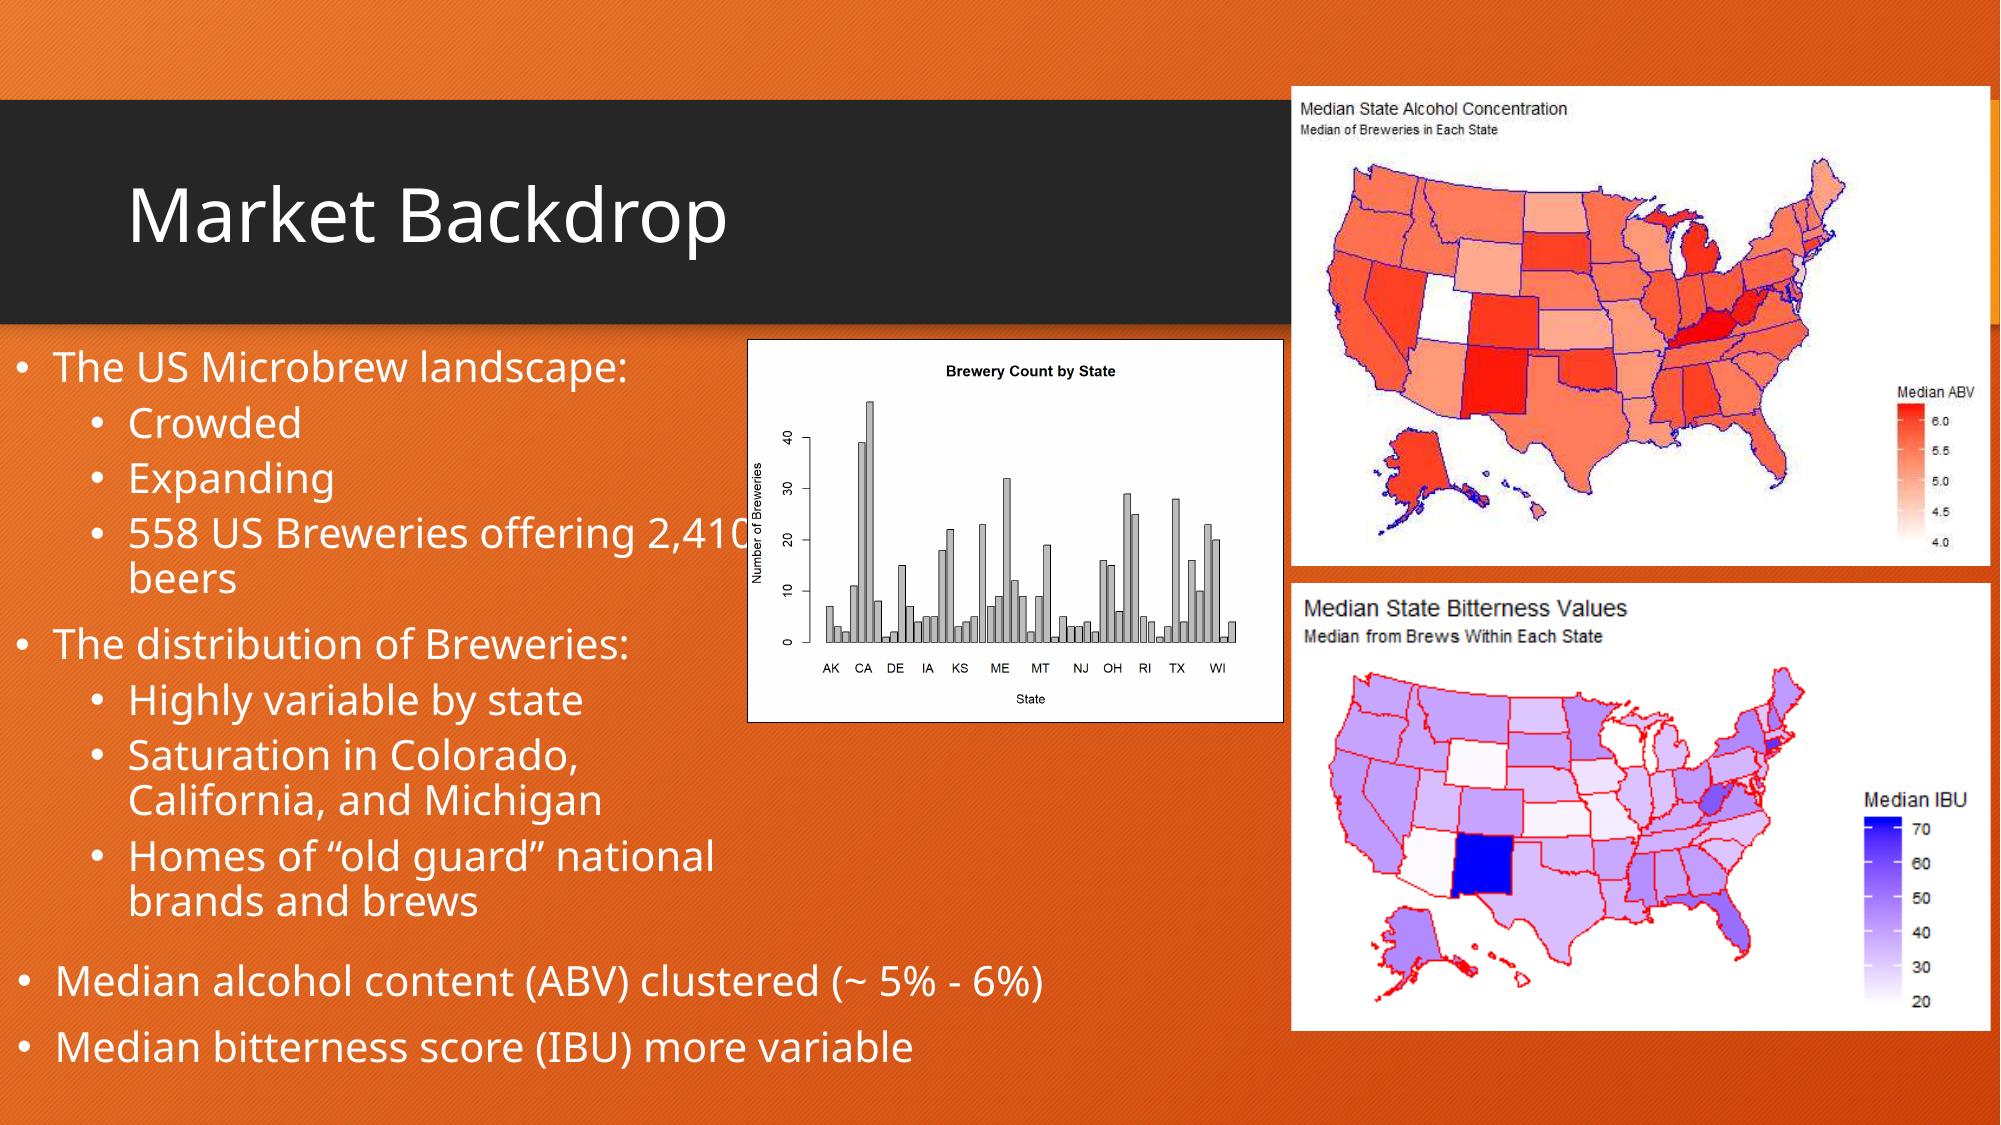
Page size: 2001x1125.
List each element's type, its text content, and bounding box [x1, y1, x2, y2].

picture [1291, 582, 1991, 1031]
list The US Microbrew landscape: Crowded Expanding 558 US Breweries offering 2,410 beers The distribution of Breweries: Highly variable by state Saturation in Colorado, California, and Michigan Homes of “old guard” national brands and brews [0, 339, 792, 930]
text_box Median alcohol content (ABV) clustered (~ 5% - 6%) Median bitterness score (IBU) more variable [2, 882, 1063, 1125]
picture [0, 85, 2000, 723]
title Market Backdrop [111, 129, 1291, 307]
